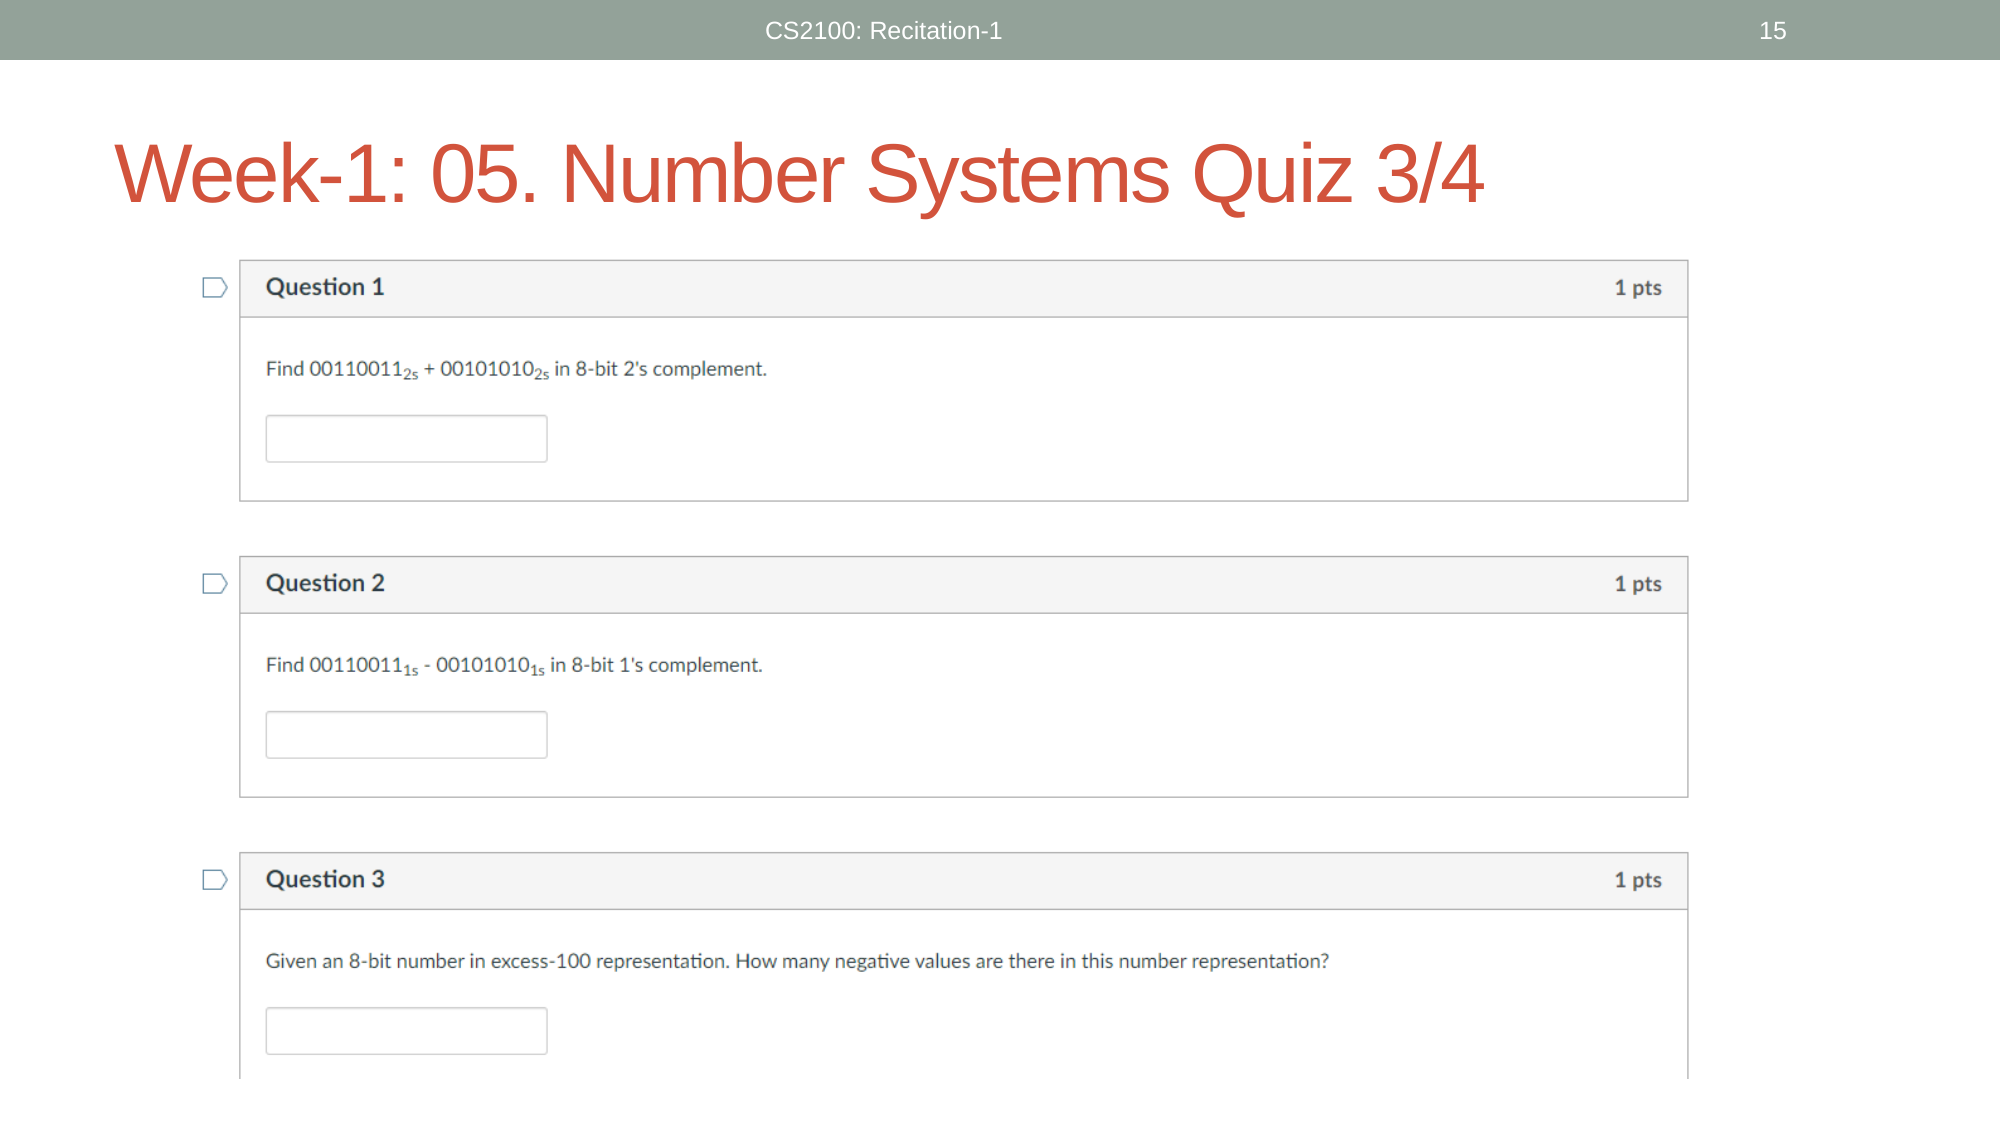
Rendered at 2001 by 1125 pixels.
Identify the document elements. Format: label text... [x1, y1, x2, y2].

picture [194, 246, 1701, 1079]
footer CS2100: Recitation-1 [750, 3, 1650, 57]
title Week-1: 05. Number Systems Quiz 3/4 [99, 87, 1900, 250]
slide_number 15 [1744, 3, 1900, 57]
